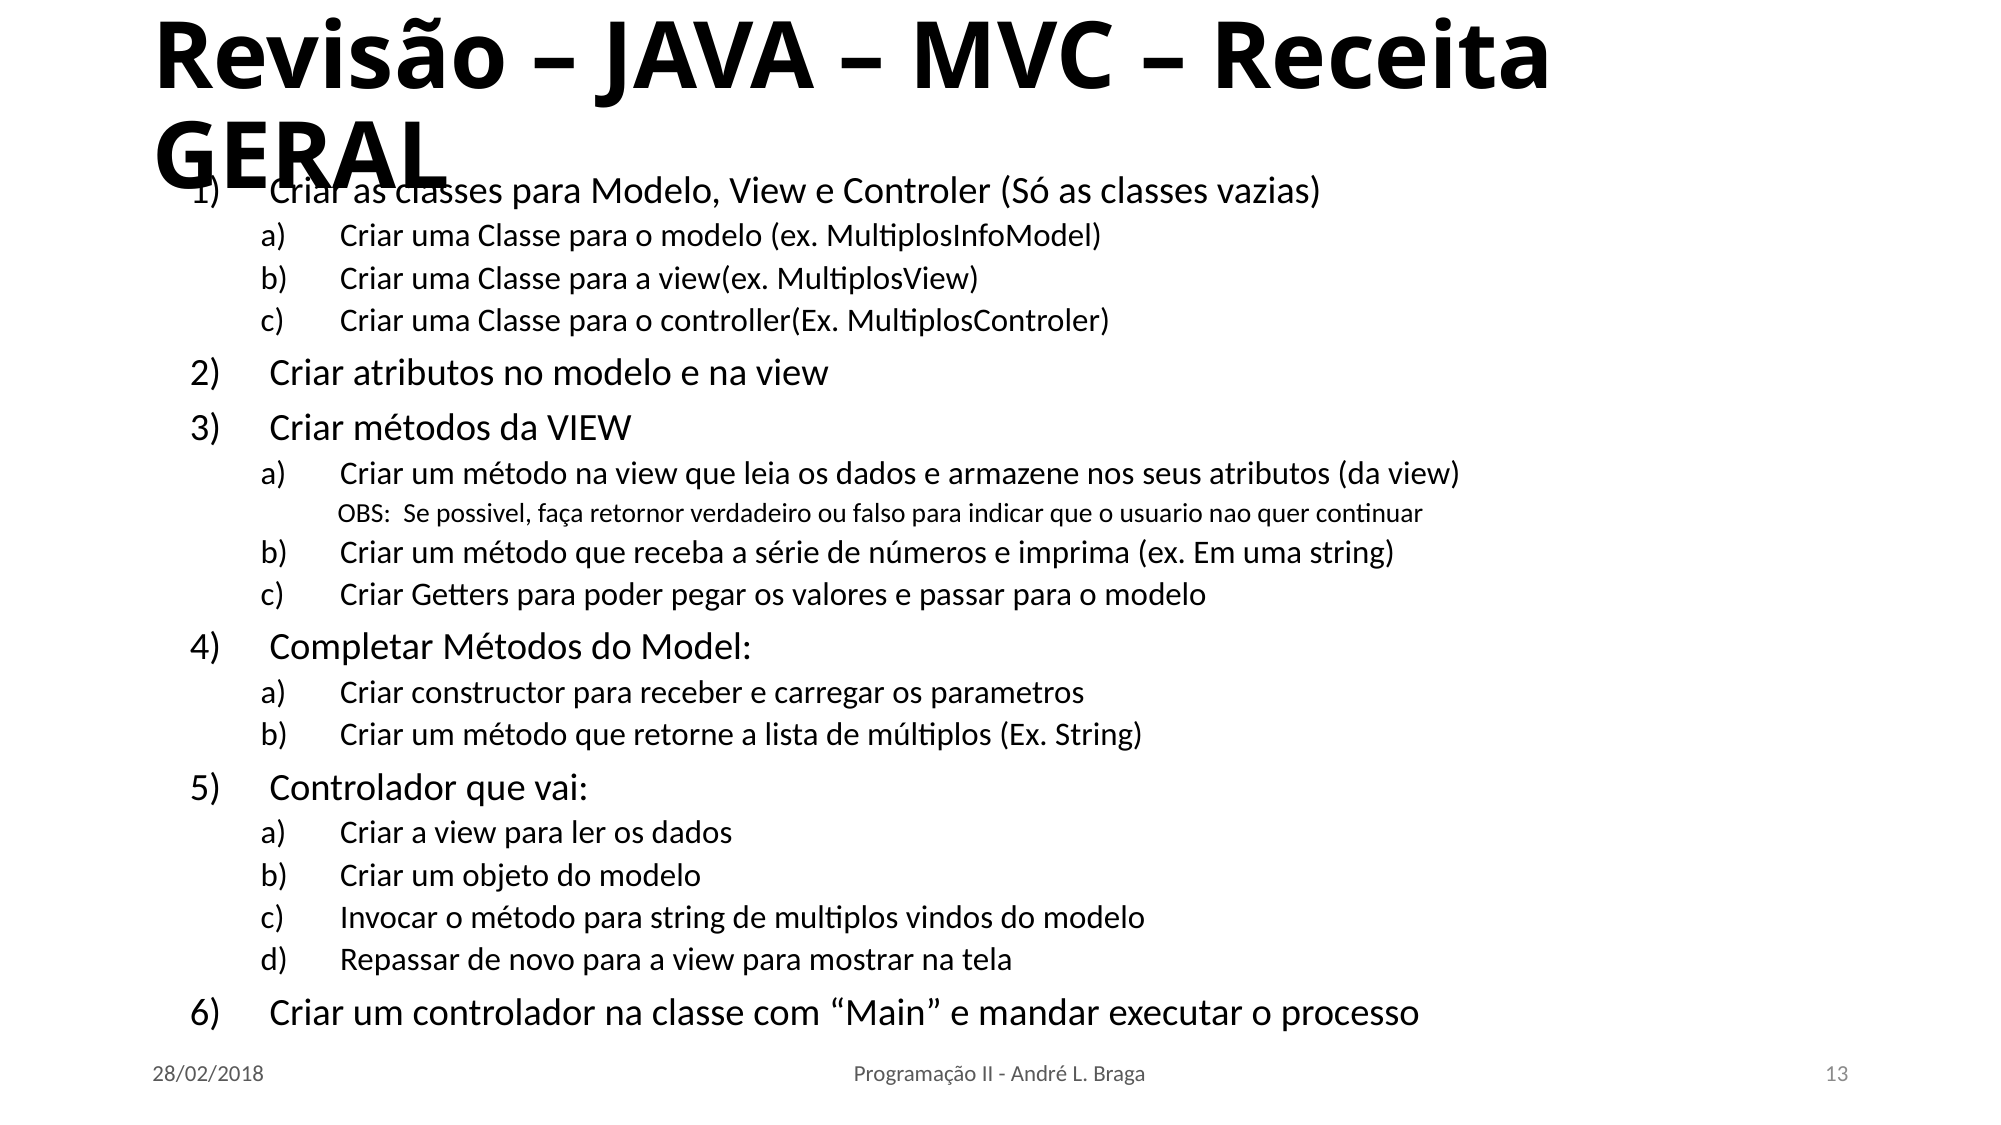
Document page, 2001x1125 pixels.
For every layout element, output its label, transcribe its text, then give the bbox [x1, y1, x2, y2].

footer Programação II - André L. Braga [662, 1042, 1338, 1103]
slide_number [137, 1042, 588, 1103]
title Revisão – JAVA – MVC – Receita GERAL [137, 0, 1863, 218]
list Criar as classes para Modelo, View e Controler (Só as classes vazias) Criar uma Classe para o modelo (ex. MultiplosInfoModel) Criar uma Classe para a view(ex. MultiplosView) Criar uma Classe para o controller(Ex. MultiplosControler) Criar atributos no modelo e na view Criar métodos da VIEW Criar um método na view que leia os dados e armazene nos seus atributos (da view) OBS: Se possivel, faça retornor verdadeiro ou falso para indicar que o usuario nao quer continuar Criar um método que receba a série de números e imprima (ex. Em uma string) Criar Getters para poder pegar os valores e passar para o modelo Completar Métodos do Model: Criar constructor para receber e carregar os parametros Criar um método que retorne a lista de múltiplos (Ex. String) Controlador que vai: Criar a view para ler os dados Criar um objeto do modelo Invocar o método para string de multiplos vindos do modelo Repassar de novo para a view para mostrar na tela Criar um controlador na classe com “Main” e mandar executar o processo [174, 162, 1900, 1045]
slide_number 13 [1413, 1042, 1864, 1103]
